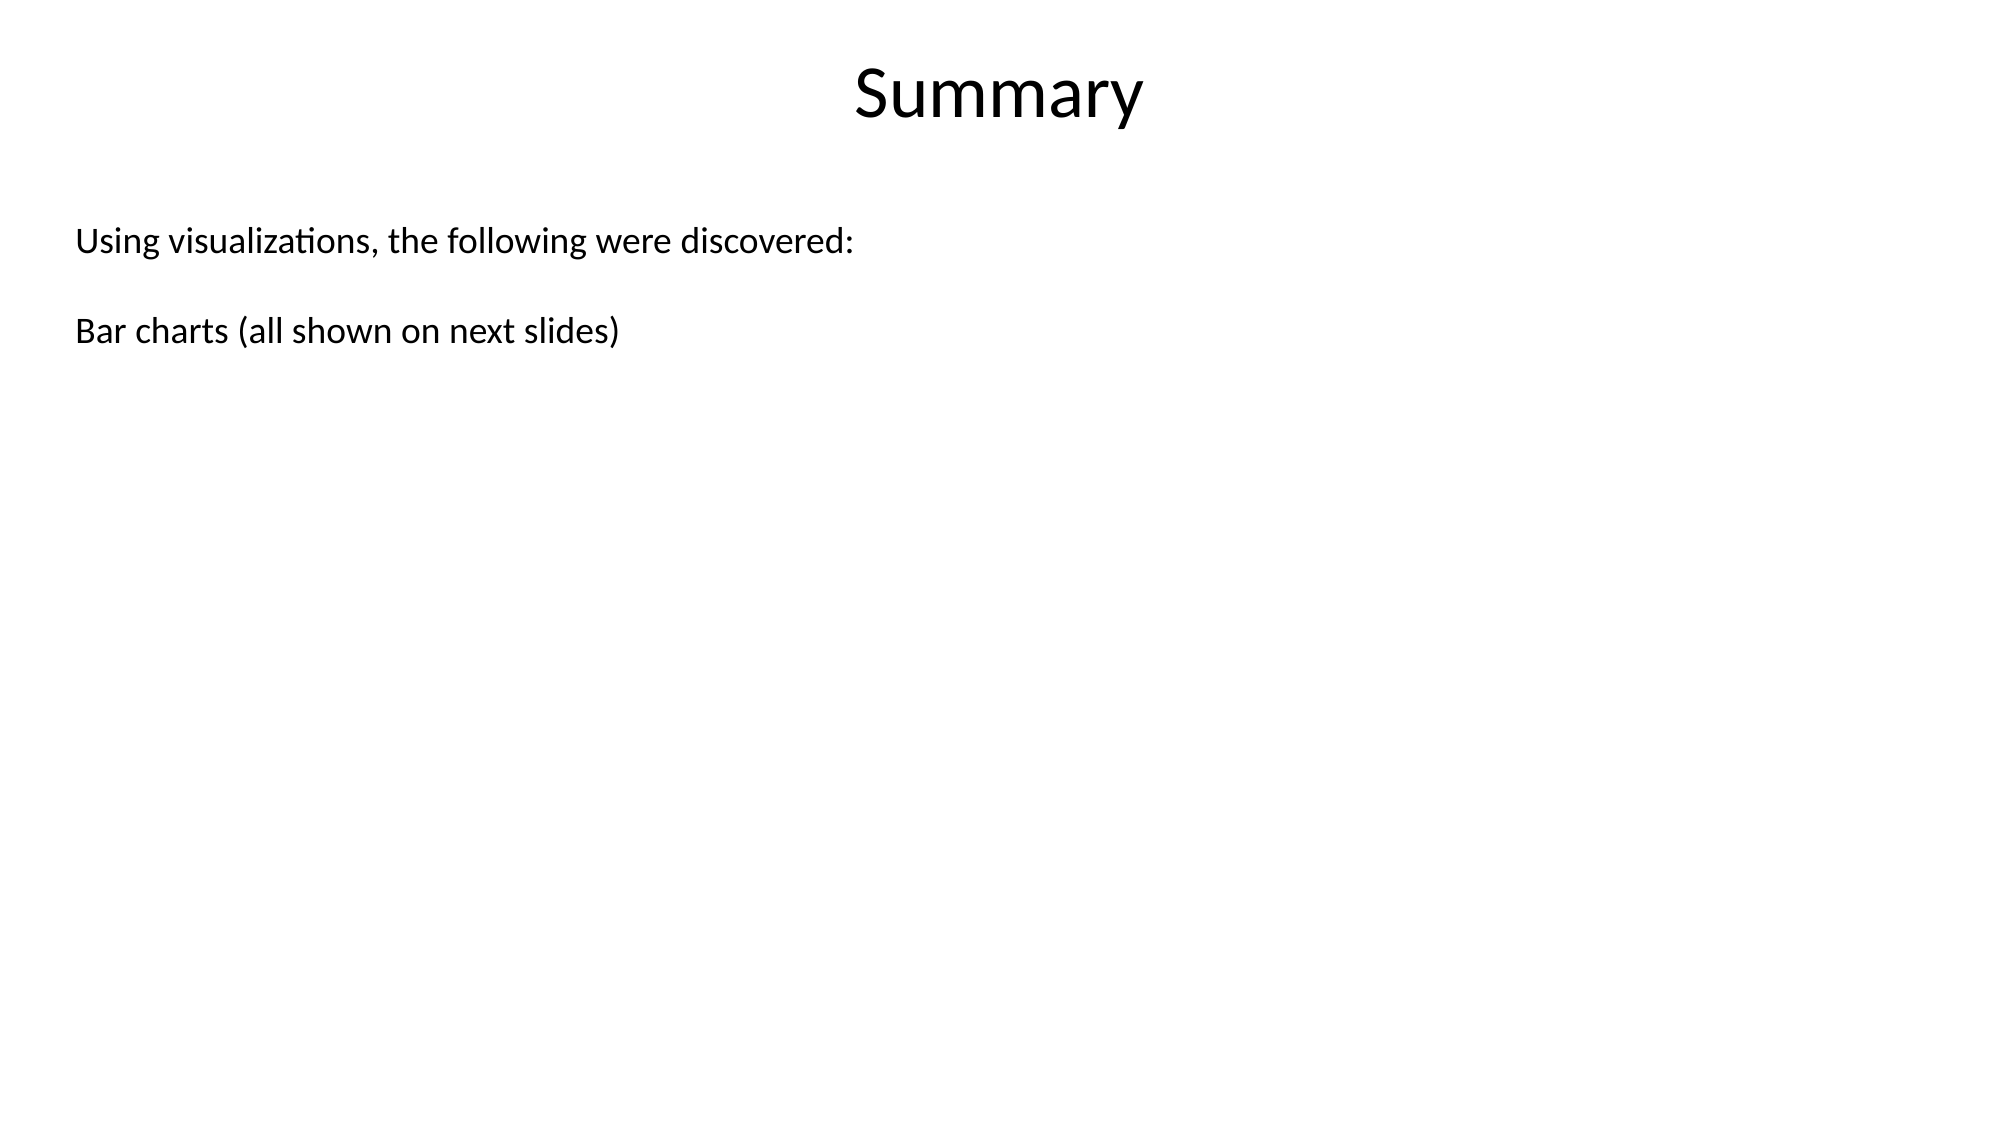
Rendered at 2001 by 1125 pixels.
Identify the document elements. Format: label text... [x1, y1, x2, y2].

text_box Using visualizations, the following were discovered: Bar charts (all shown on next slides) [60, 209, 1958, 539]
text_box Summary [0, 35, 2000, 141]
